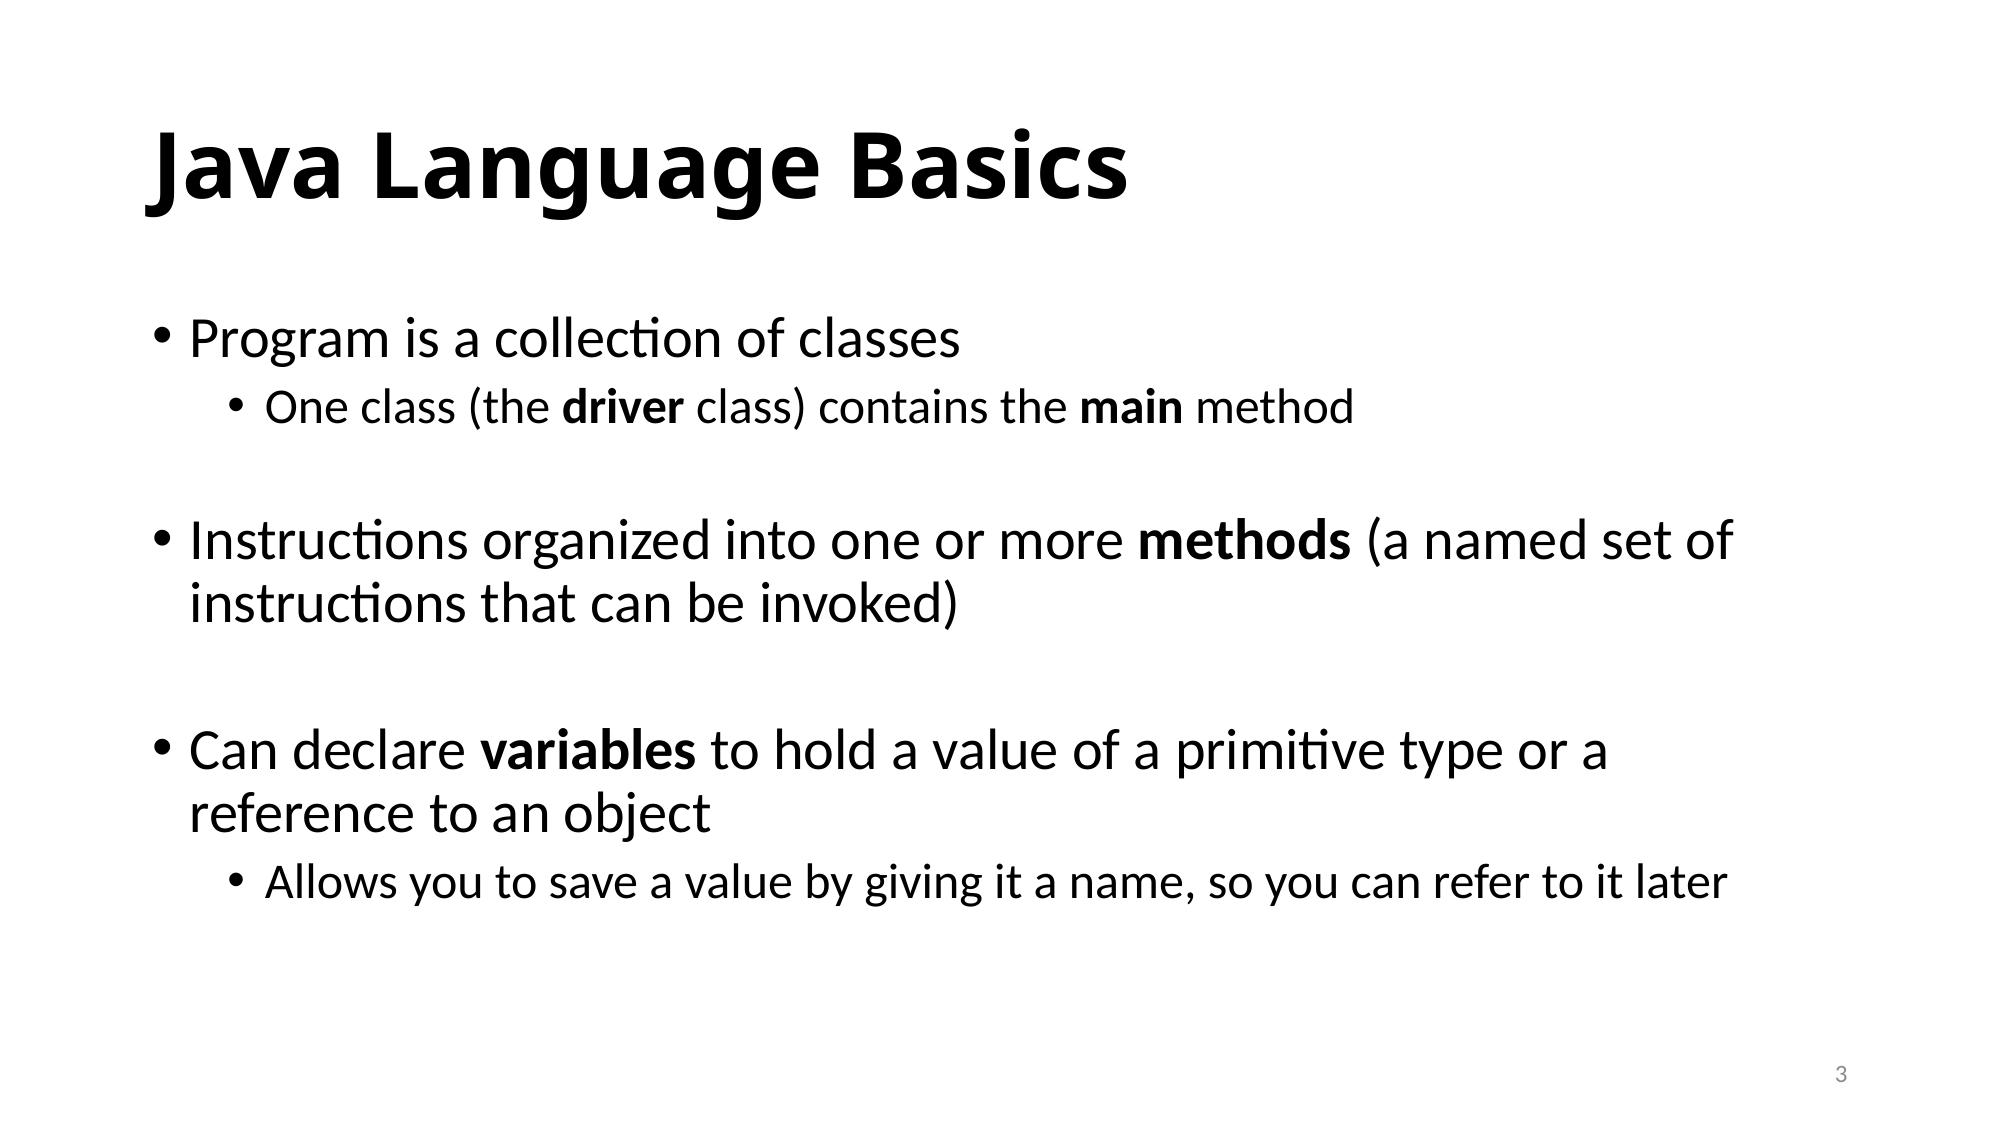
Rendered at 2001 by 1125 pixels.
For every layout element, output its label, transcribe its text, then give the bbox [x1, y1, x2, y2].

title Java Language Basics [137, 59, 1863, 278]
list Program is a collection of classes One class (the driver class) contains the main method Instructions organized into one or more methods (a named set of instructions that can be invoked) Can declare variables to hold a value of a primitive type or a reference to an object Allows you to save a value by giving it a name, so you can refer to it later [137, 299, 1863, 1014]
slide_number 3 [1412, 1042, 1863, 1103]
